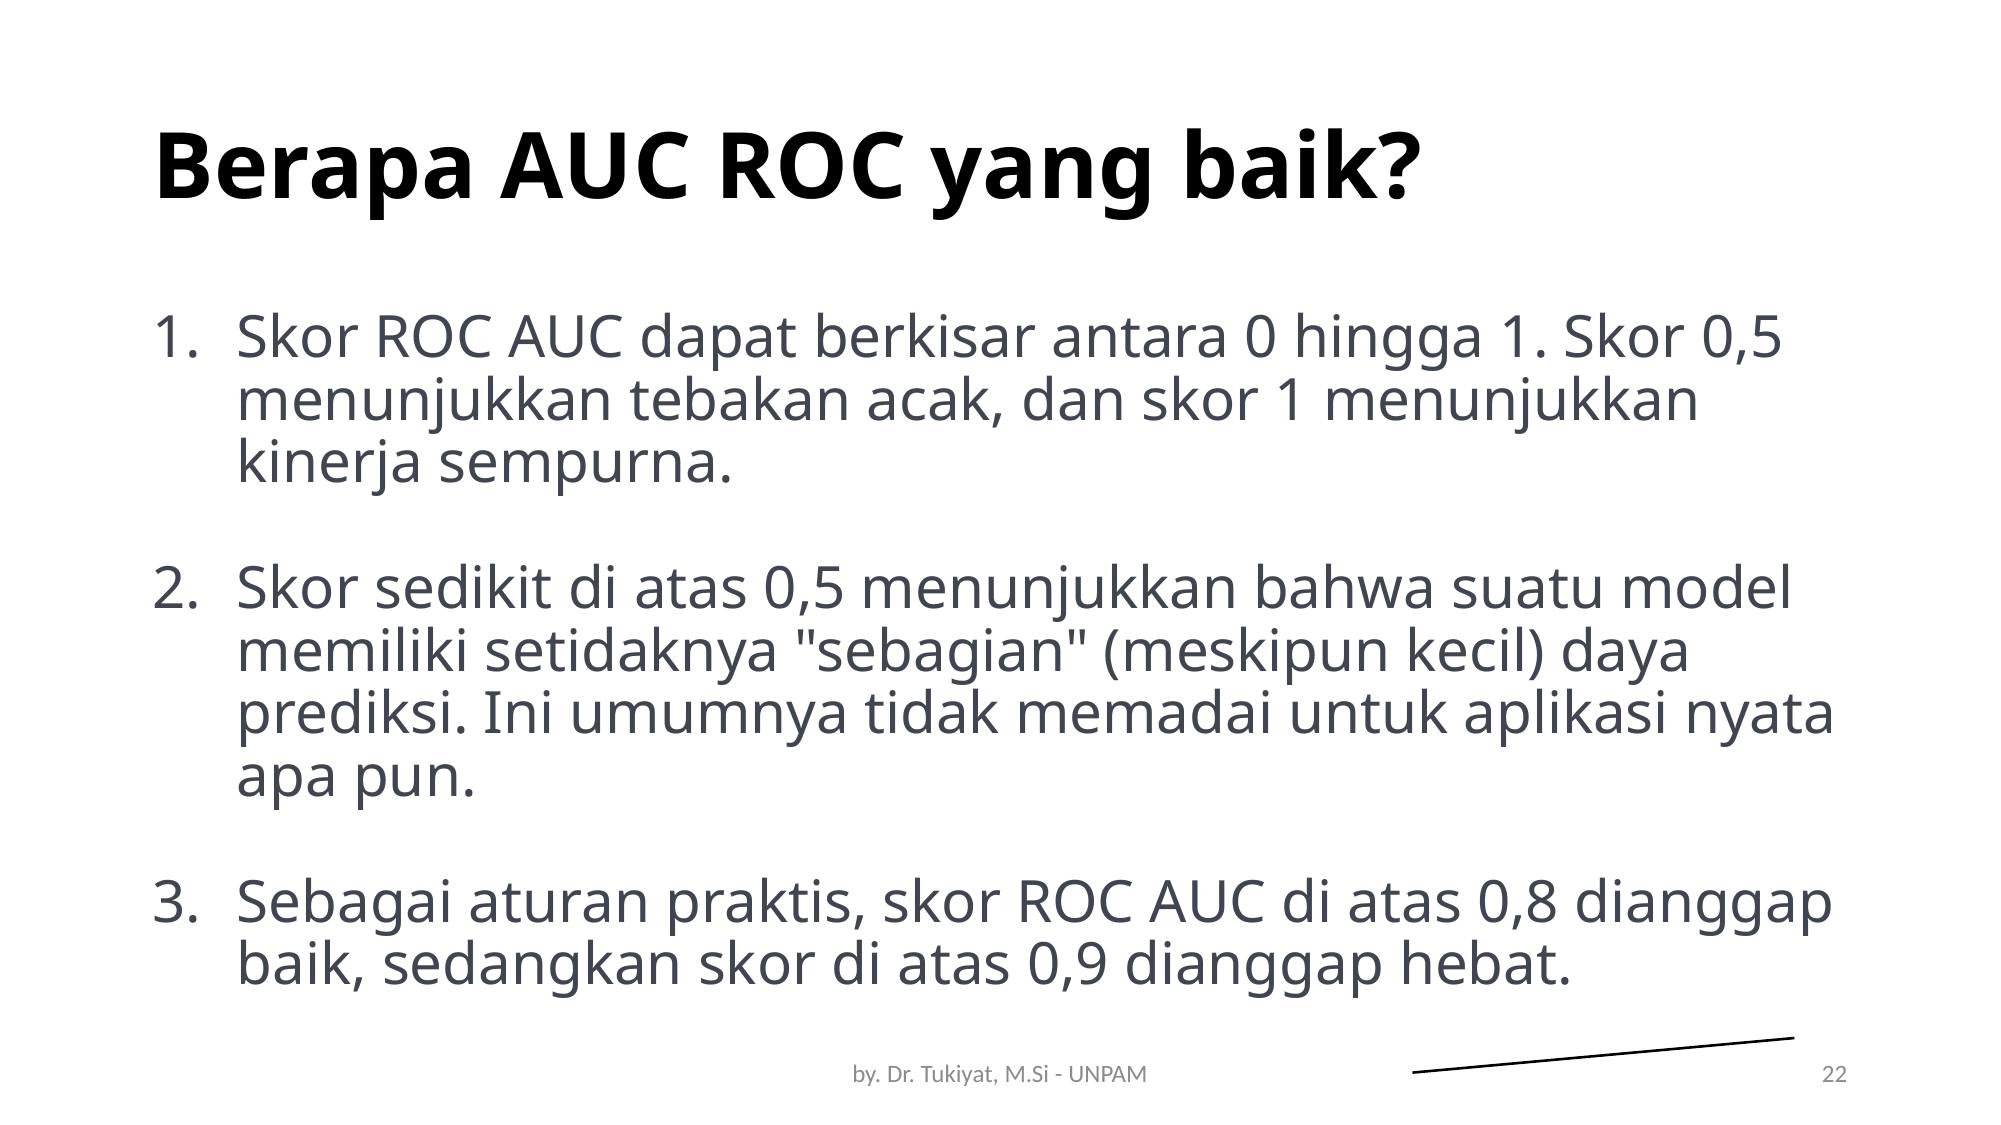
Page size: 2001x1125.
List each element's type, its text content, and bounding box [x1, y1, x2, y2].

title Berapa AUC ROC yang baik? [137, 59, 1863, 278]
list Skor ROC AUC dapat berkisar antara 0 hingga 1. Skor 0,5 menunjukkan tebakan acak, dan skor 1 menunjukkan kinerja sempurna. Skor sedikit di atas 0,5 menunjukkan bahwa suatu model memiliki setidaknya "sebagian" (meskipun kecil) daya prediksi. Ini umumnya tidak memadai untuk aplikasi nyata apa pun. Sebagai aturan praktis, skor ROC AUC di atas 0,8 dianggap baik, sedangkan skor di atas 0,9 dianggap hebat. [137, 299, 1863, 1014]
footer by. Dr. Tukiyat, M.Si - UNPAM [662, 1042, 1338, 1103]
slide_number 22 [1412, 1042, 1863, 1103]
